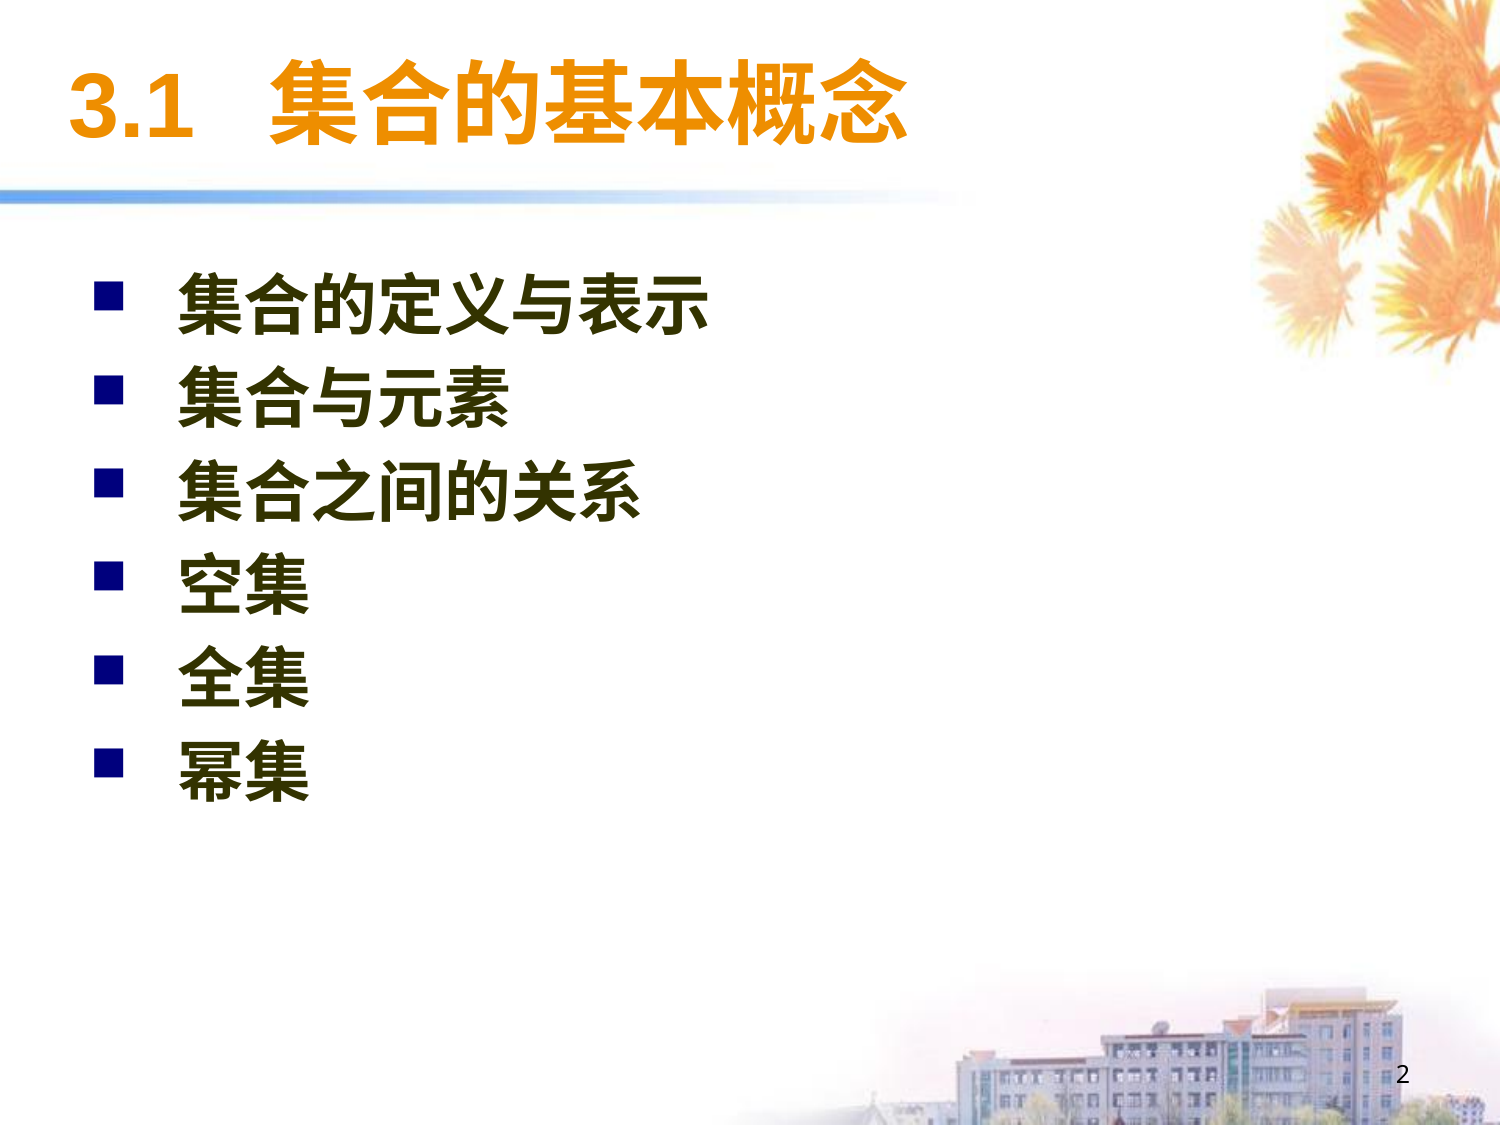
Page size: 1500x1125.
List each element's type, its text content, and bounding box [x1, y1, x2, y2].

slide_number 2 [1074, 1024, 1426, 1101]
title 3.1 集合的基本概念 [53, 0, 1404, 213]
list 集合的定义与表示 集合与元素 集合之间的关系 空集 全集 幂集 [75, 255, 1425, 940]
picture [0, 0, 1500, 1125]
